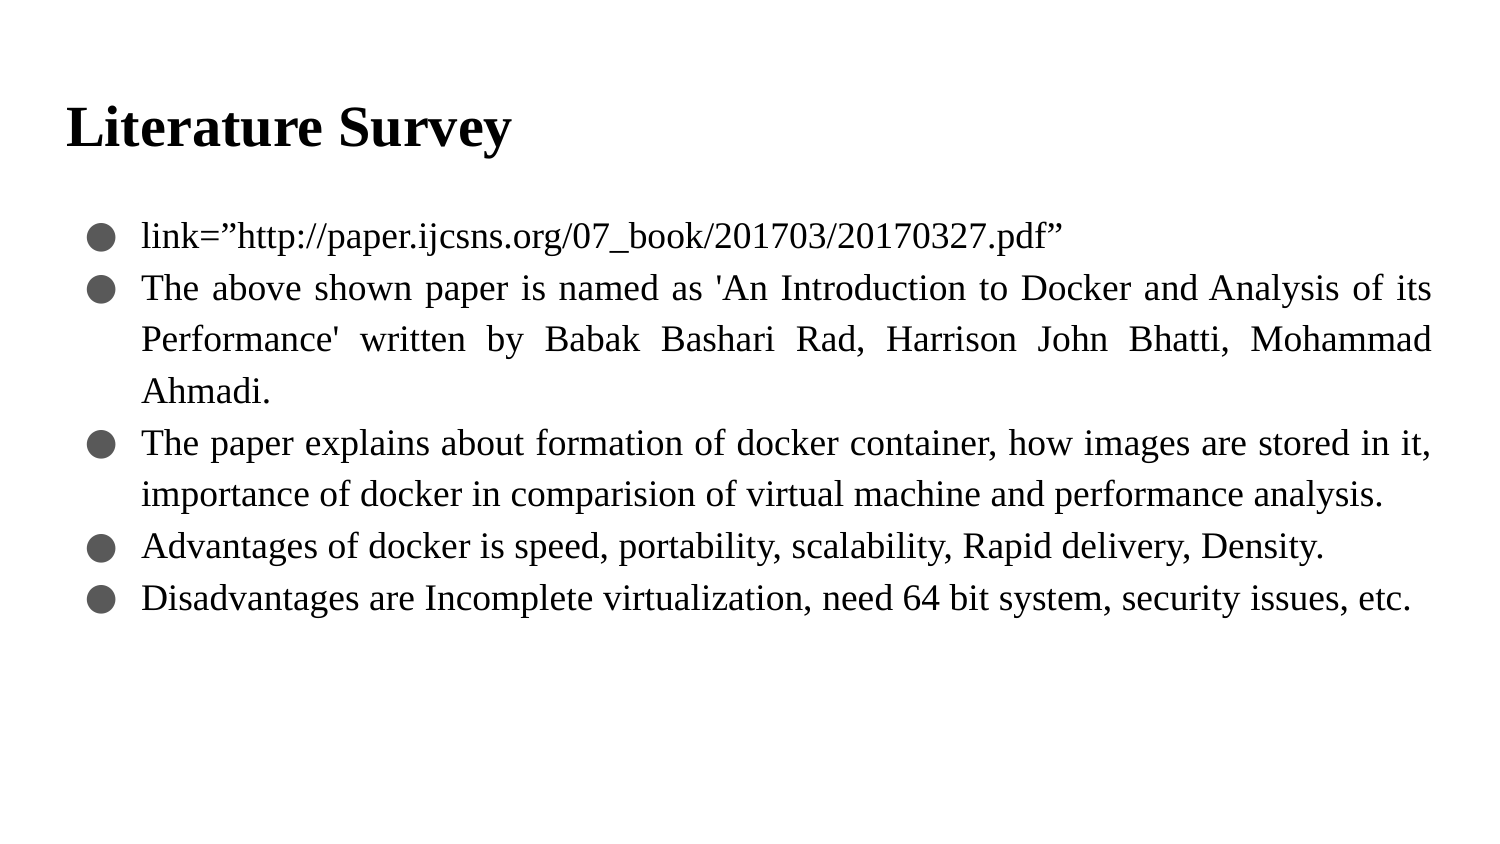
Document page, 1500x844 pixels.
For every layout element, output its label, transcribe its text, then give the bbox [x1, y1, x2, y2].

text_box link=”http://paper.ijcsns.org/07_book/201703/20170327.pdf” The above shown paper is named as 'An Introduction to Docker and Analysis of its Performance' written by Babak Bashari Rad, Harrison John Bhatti, Mohammad Ahmadi. The paper explains about formation of docker container, how images are stored in it, importance of docker in comparision of virtual machine and performance analysis. Advantages of docker is speed, portability, scalability, Rapid delivery, Density. Disadvantages are Incomplete virtualization, need 64 bit system, security issues, etc. [51, 189, 1449, 750]
text_box Literature Survey [51, 72, 1449, 167]
